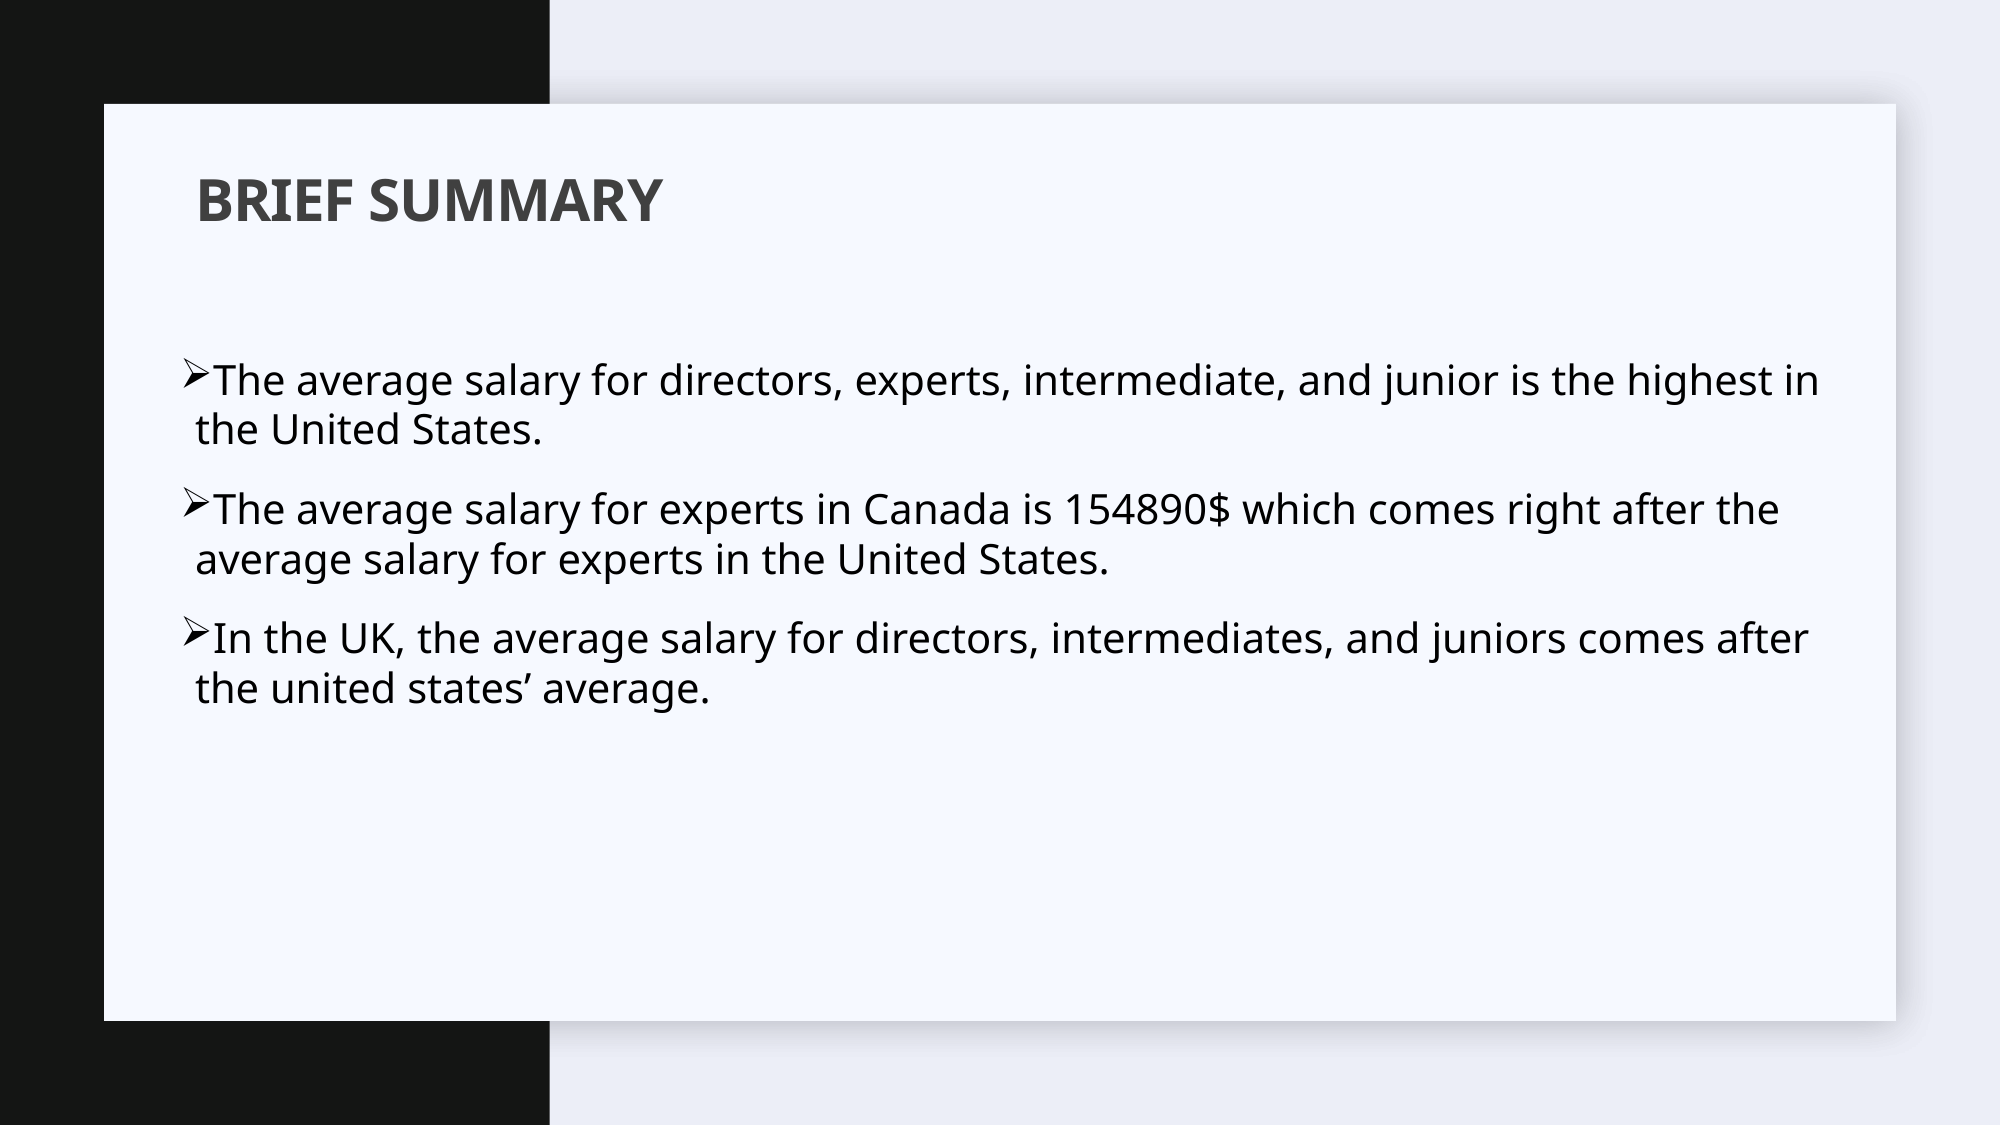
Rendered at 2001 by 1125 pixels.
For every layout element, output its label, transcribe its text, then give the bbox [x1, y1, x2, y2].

title BRIEF SUMMARY [180, 154, 1830, 251]
list The average salary for directors, experts, intermediate, and junior is the highest in the United States. The average salary for experts in Canada is 154890$ which comes right after the average salary for experts in the United States. In the UK, the average salary for directors, intermediates, and juniors comes after the united states’ average. [180, 345, 1830, 963]
